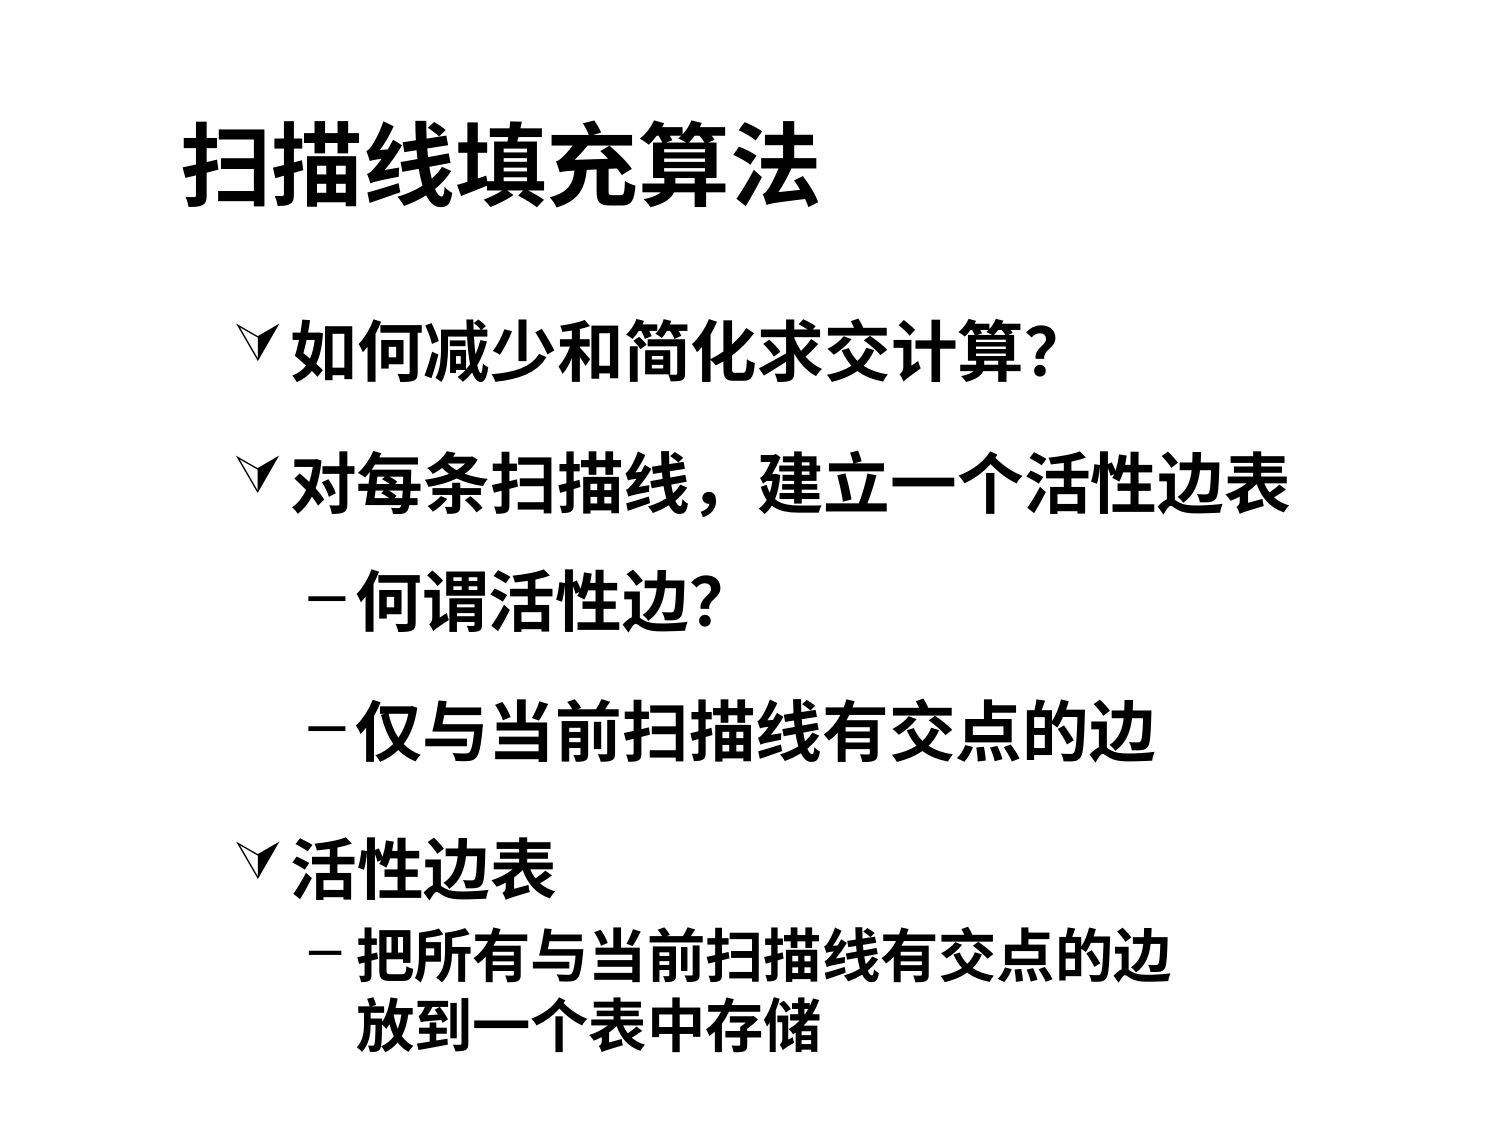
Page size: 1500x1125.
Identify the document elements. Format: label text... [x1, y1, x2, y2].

text_box 何谓活性边？ [218, 552, 963, 649]
text_box 仅与当前扫描线有交点的边 [218, 682, 1424, 779]
text_box 对每条扫描线，建立一个活性边表 [218, 434, 1329, 531]
text_box 活性边表 把所有与当前扫描线有交点的边放到一个表中存储 [218, 820, 1211, 1106]
title 扫描线填充算法 [164, 43, 1328, 282]
list 如何减少和简化求交计算？ [219, 302, 1270, 434]
